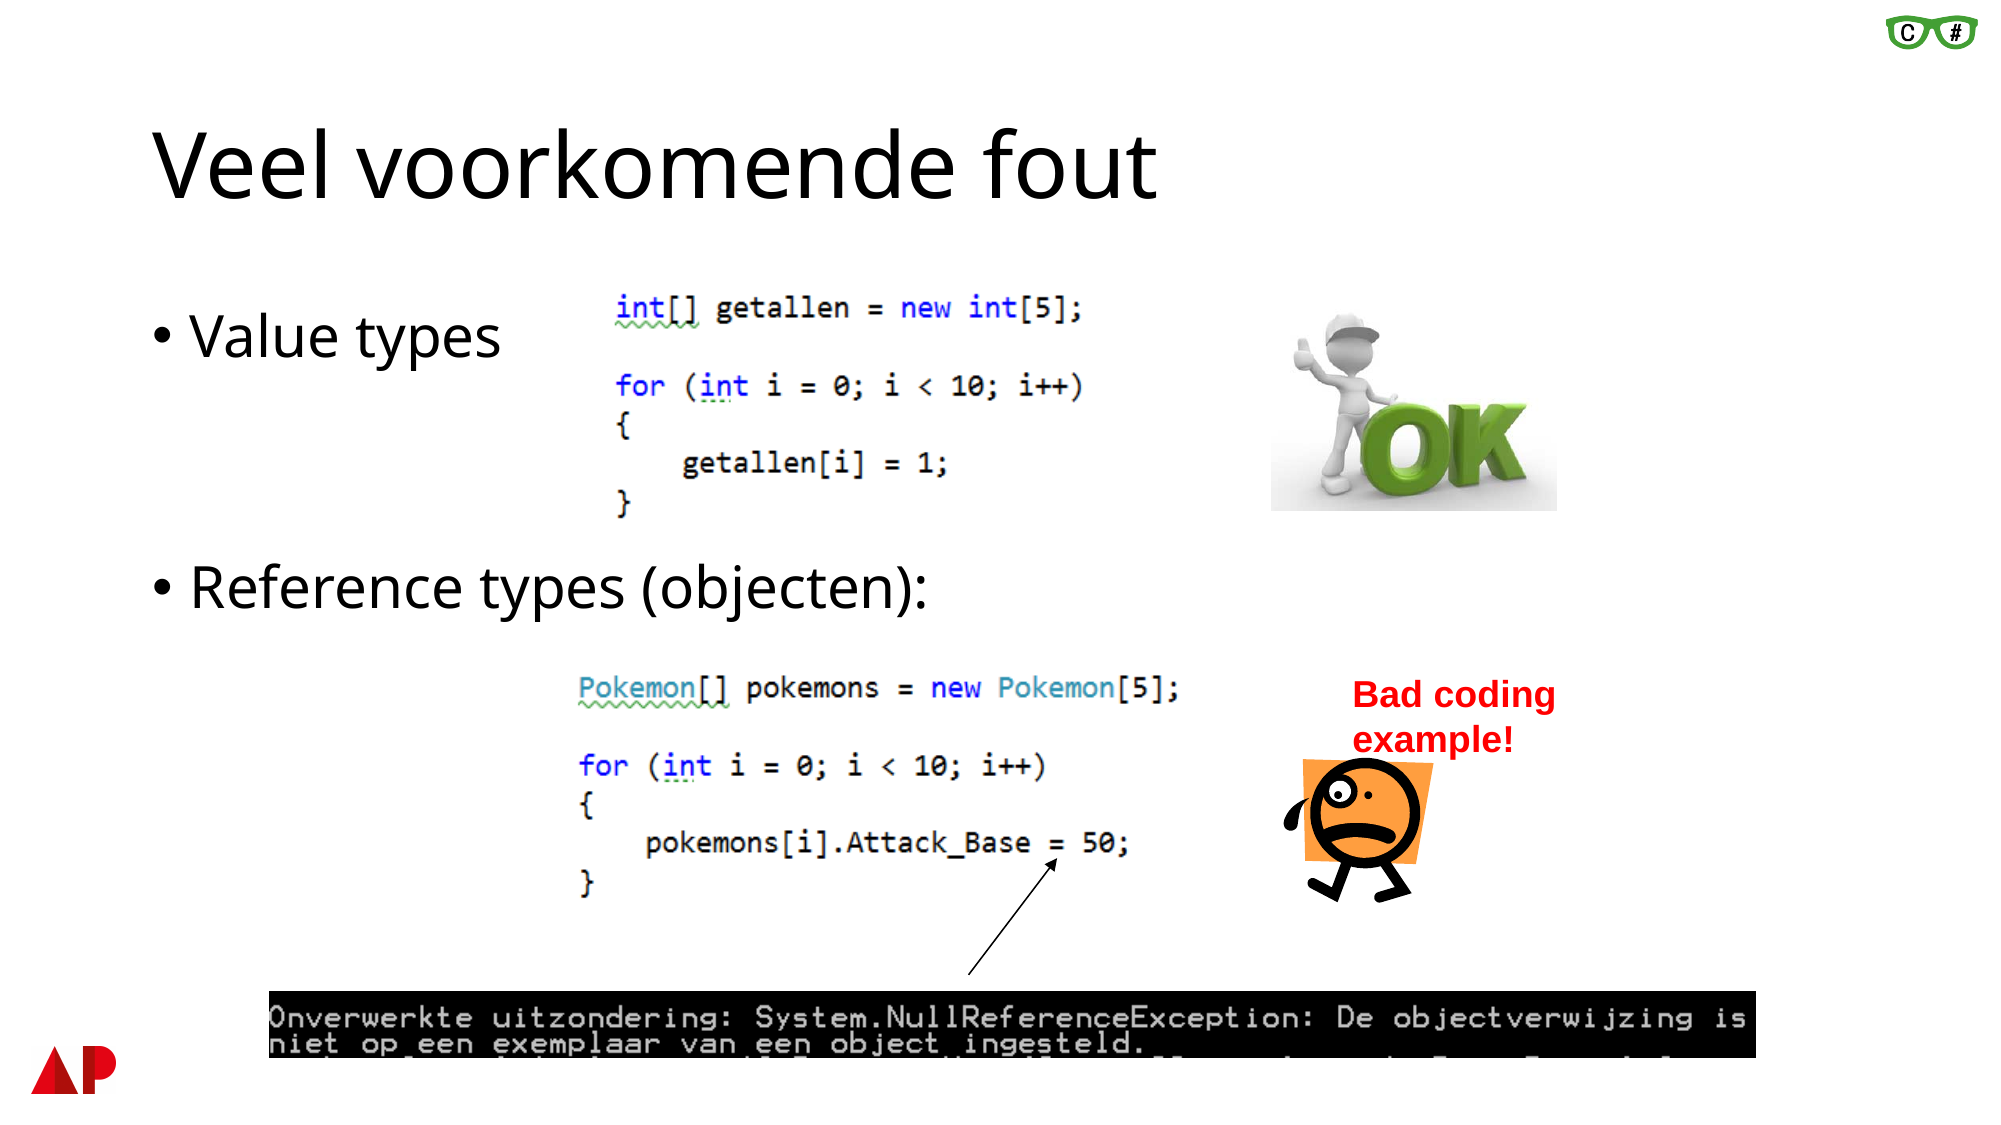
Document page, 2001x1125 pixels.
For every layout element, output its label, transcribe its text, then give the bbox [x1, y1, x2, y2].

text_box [968, 858, 1058, 975]
picture [1876, 0, 1985, 63]
title Veel voorkomende fout [137, 59, 1863, 278]
list Value types Reference types (objecten): [137, 299, 1863, 1014]
picture [1271, 296, 1557, 511]
picture [269, 991, 1756, 1058]
picture [31, 1046, 116, 1094]
picture [598, 288, 1114, 535]
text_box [1283, 662, 1607, 904]
picture [555, 646, 1227, 920]
